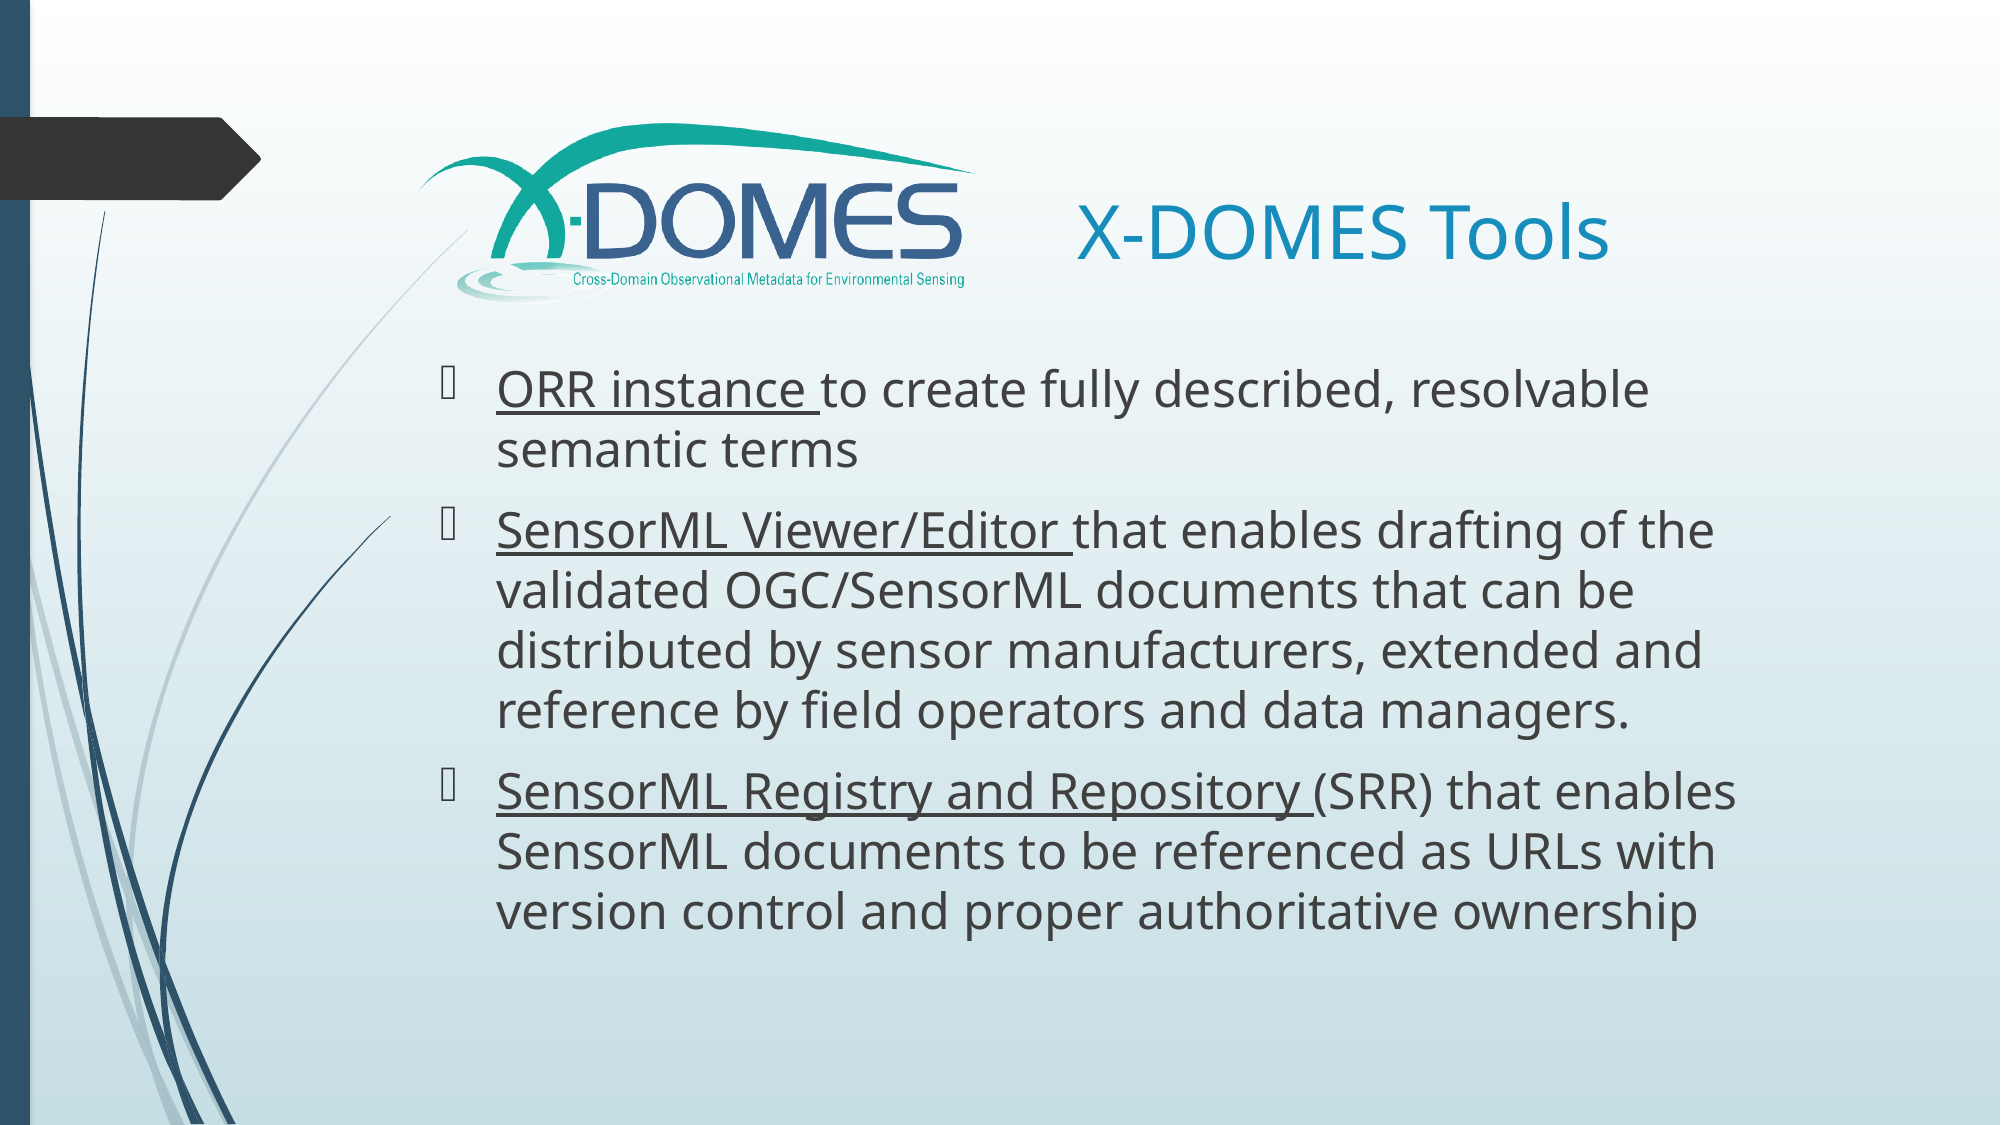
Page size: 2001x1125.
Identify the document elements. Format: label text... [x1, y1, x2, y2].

picture [384, 90, 1018, 330]
list ORR instance to create fully described, resolvable semantic terms SensorML Viewer/Editor that enables drafting of the validated OGC/SensorML documents that can be distributed by sensor manufacturers, extended and reference by field operators and data managers. SensorML Registry and Repository (SRR) that enables SensorML documents to be referenced as URLs with version control and proper authoritative ownership [424, 350, 1888, 1013]
title X-DOMES Tools [1062, 176, 1669, 286]
